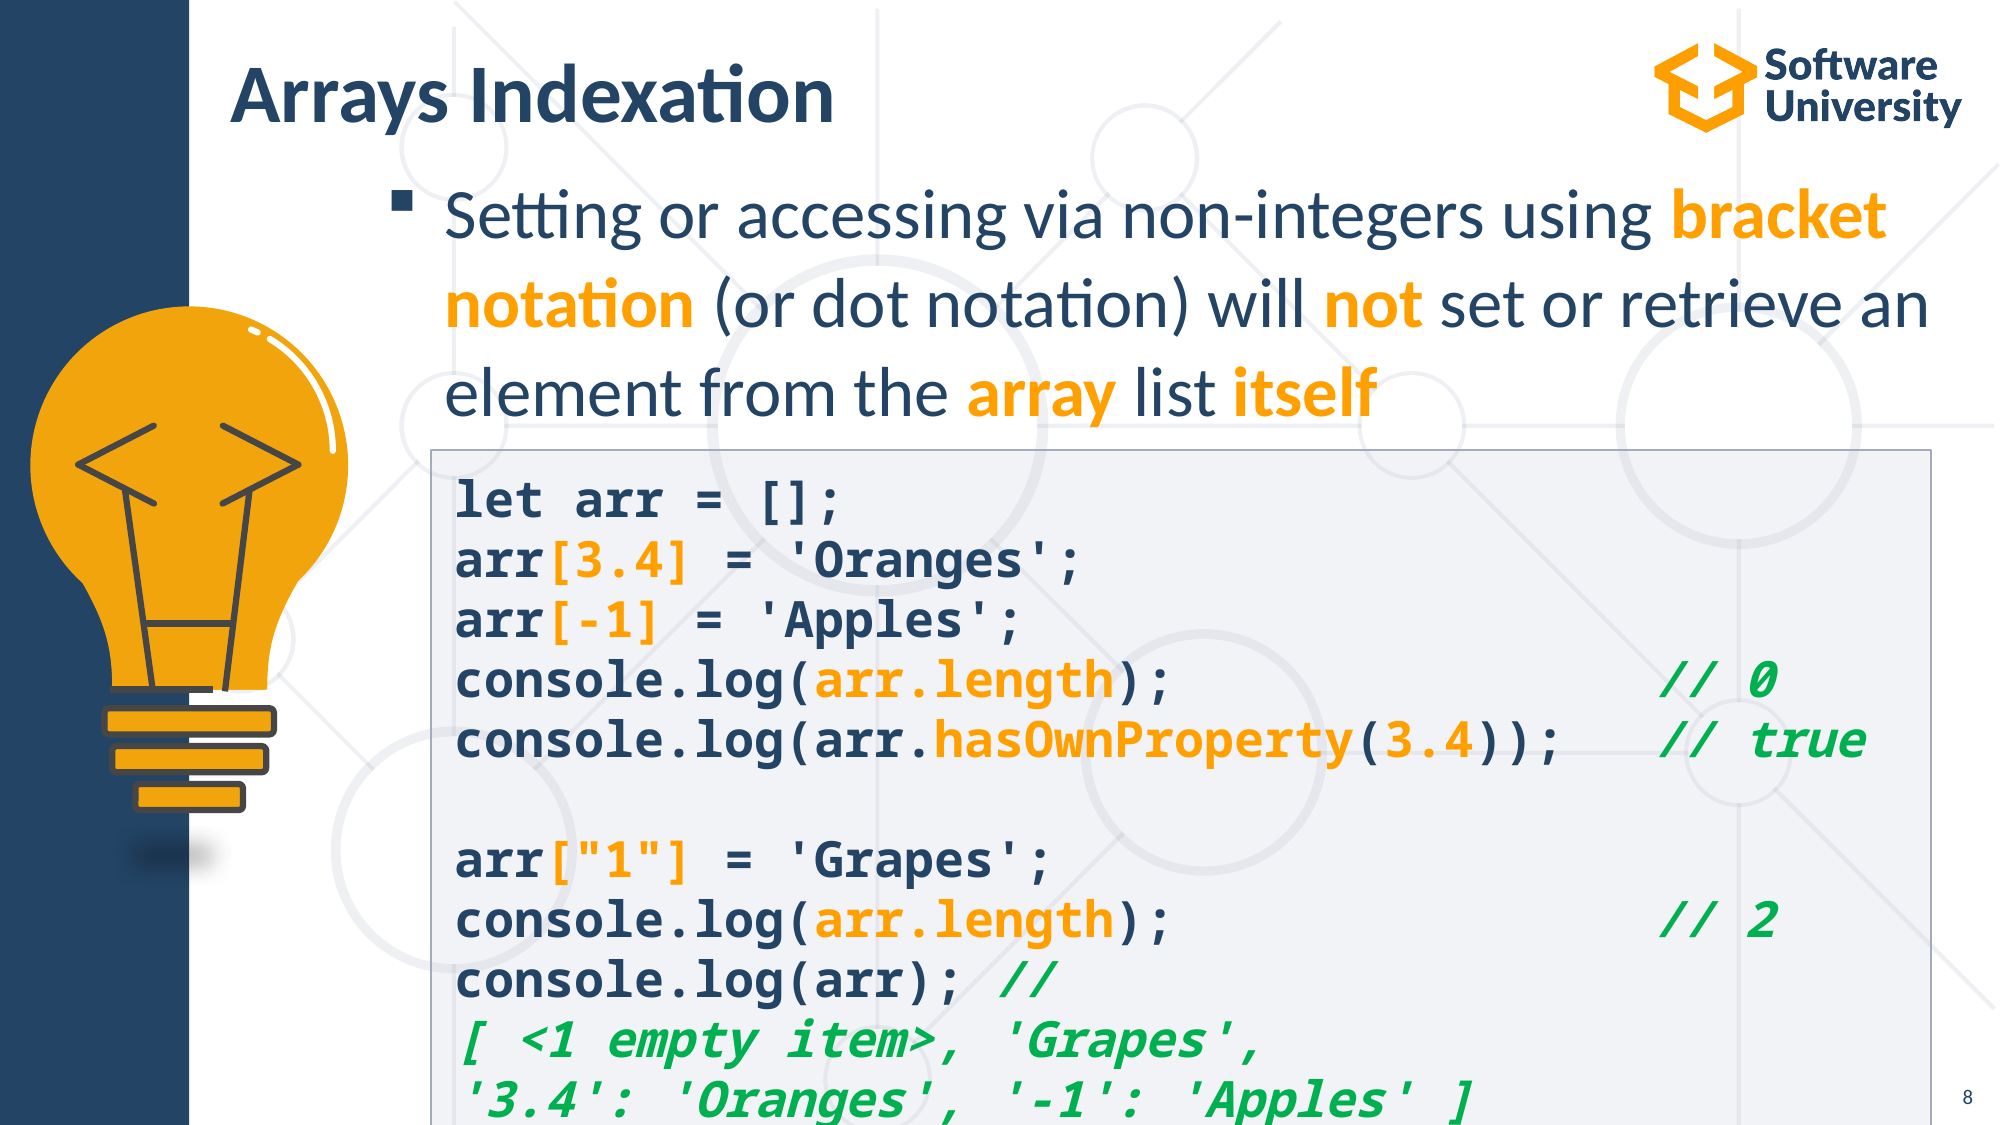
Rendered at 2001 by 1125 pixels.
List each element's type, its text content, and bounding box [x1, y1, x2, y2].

slide_number 8 [1932, 1067, 1989, 1117]
list Setting or accessing via non-integers using bracket notation (or dot notation) will not set or retrieve an element from the array list itself [368, 157, 1985, 1068]
picture [1641, 31, 1973, 145]
text_box let arr = []; arr[3.4] = 'Oranges'; arr[-1] = 'Apples'; console.log(arr.length); // 0 console.log(arr.hasOwnProperty(3.4)); // true arr["1"] = 'Grapes'; console.log(arr.length); // 2 console.log(arr); // [ <1 empty item>, 'Grapes', '3.4': 'Oranges', '-1': 'Apples' ] [430, 450, 1932, 1125]
title Arrays Indexation [212, 16, 1628, 162]
